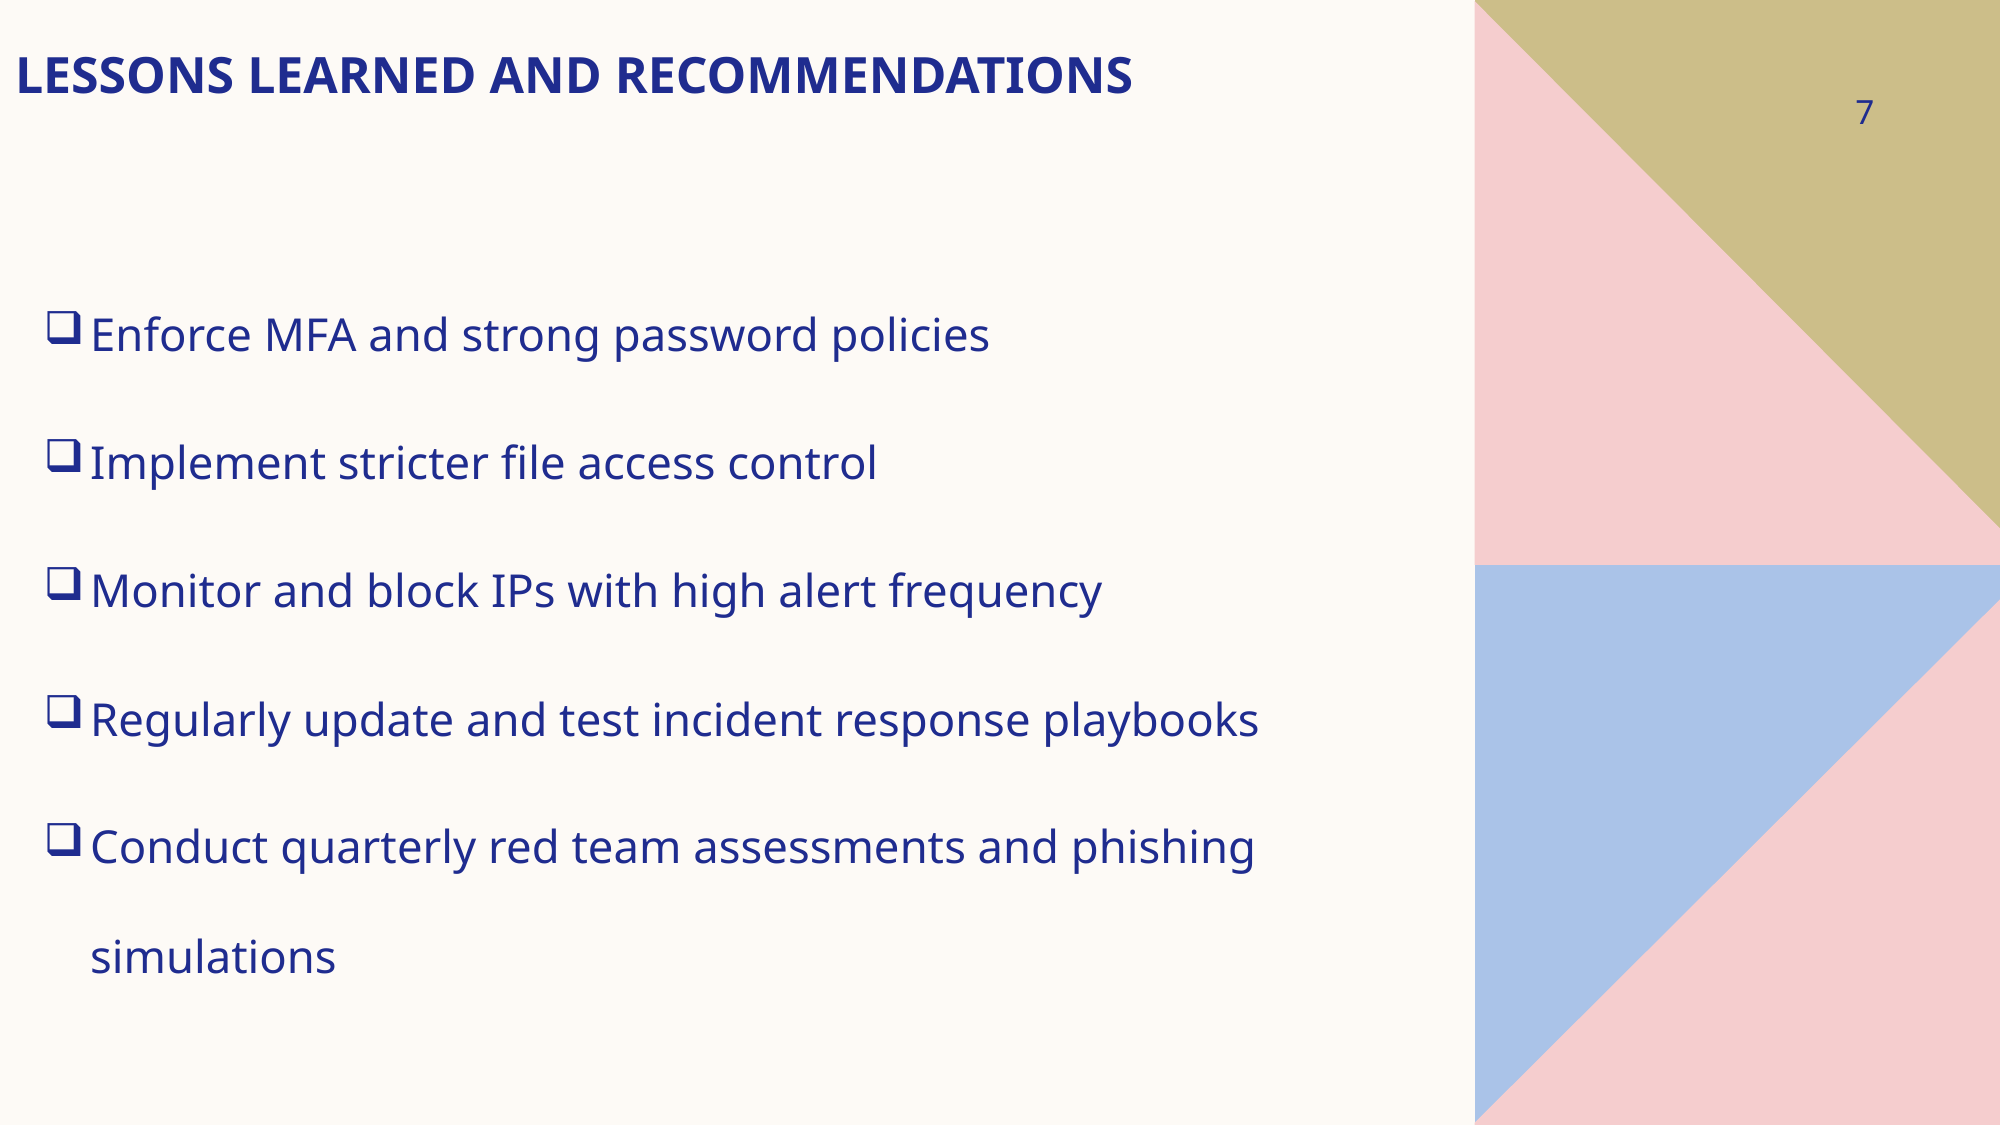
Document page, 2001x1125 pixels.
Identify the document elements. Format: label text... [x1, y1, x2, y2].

slide_number 7 [1712, 75, 1875, 153]
list Enforce MFA and strong password policies Implement stricter file access control Monitor and block IPs with high alert frequency Regularly update and test incident response playbooks Conduct quarterly red team assessments and phishing simulations [29, 251, 1449, 989]
title Lessons Learned and Recommendations [0, 0, 1449, 104]
